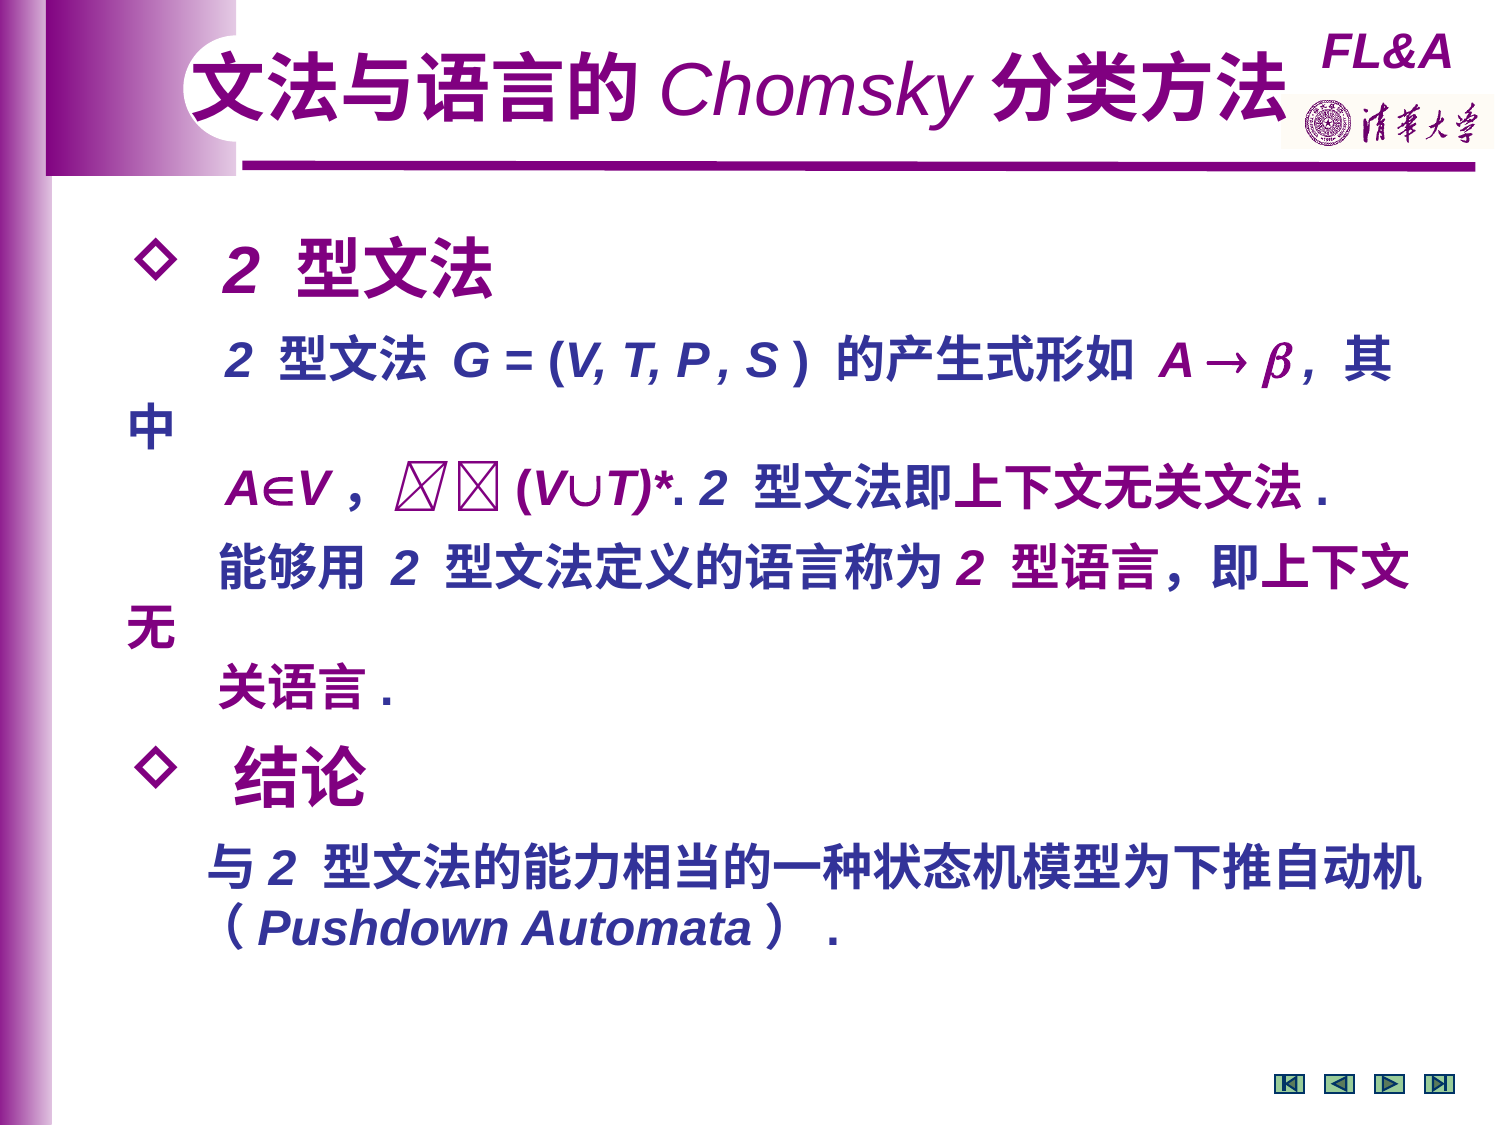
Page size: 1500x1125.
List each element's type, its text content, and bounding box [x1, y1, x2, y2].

text_box [1274, 1074, 1305, 1093]
text_box 文法与语言的Chomsky分类方法 [175, 43, 1304, 140]
text_box [1374, 1074, 1405, 1093]
picture [1281, 94, 1495, 149]
text_box [1324, 1074, 1355, 1093]
text_box [1424, 1074, 1455, 1093]
text_box 2 型文法 2 型文法 G = (V, T, P , S ) 的产生式形如 A   , 其中 AV， (VT)*. 2 型文法即上下文无关文法. 能够用 2 型文法定义的语言称为2 型语言，即上下文无 关语言. 结论 与2 型文法的能力相当的一种状态机模型为下推自动机 （Pushdown Automata）. [112, 219, 1450, 963]
